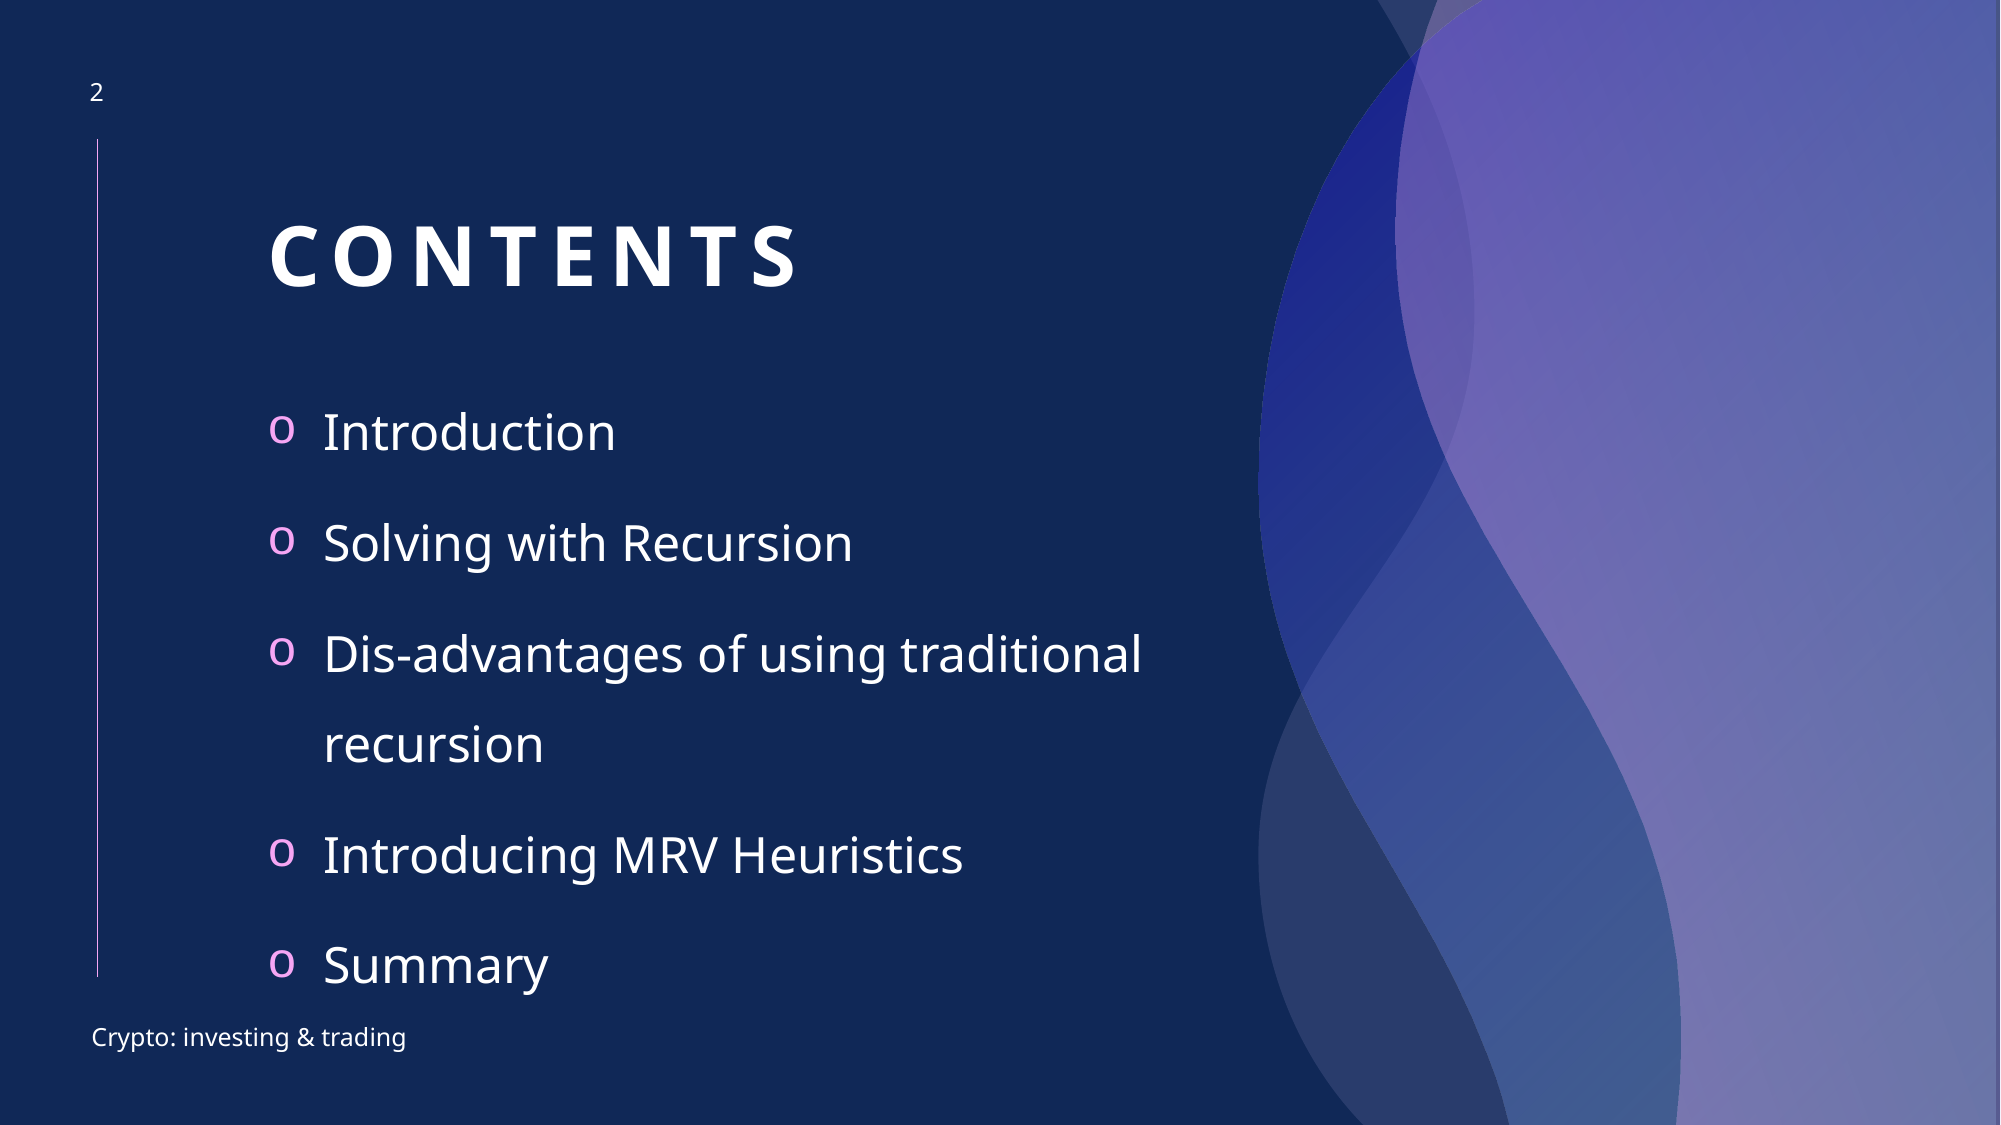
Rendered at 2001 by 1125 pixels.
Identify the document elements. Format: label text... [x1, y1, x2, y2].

list Introduction Solving with Recursion Dis-advantages of using traditional recursion Introducing MRV Heuristics Summary [251, 363, 1306, 902]
slide_number 2 [53, 67, 140, 119]
footer Crypto: investing & trading [76, 1015, 459, 1061]
title CONTENTS [251, 136, 1709, 312]
